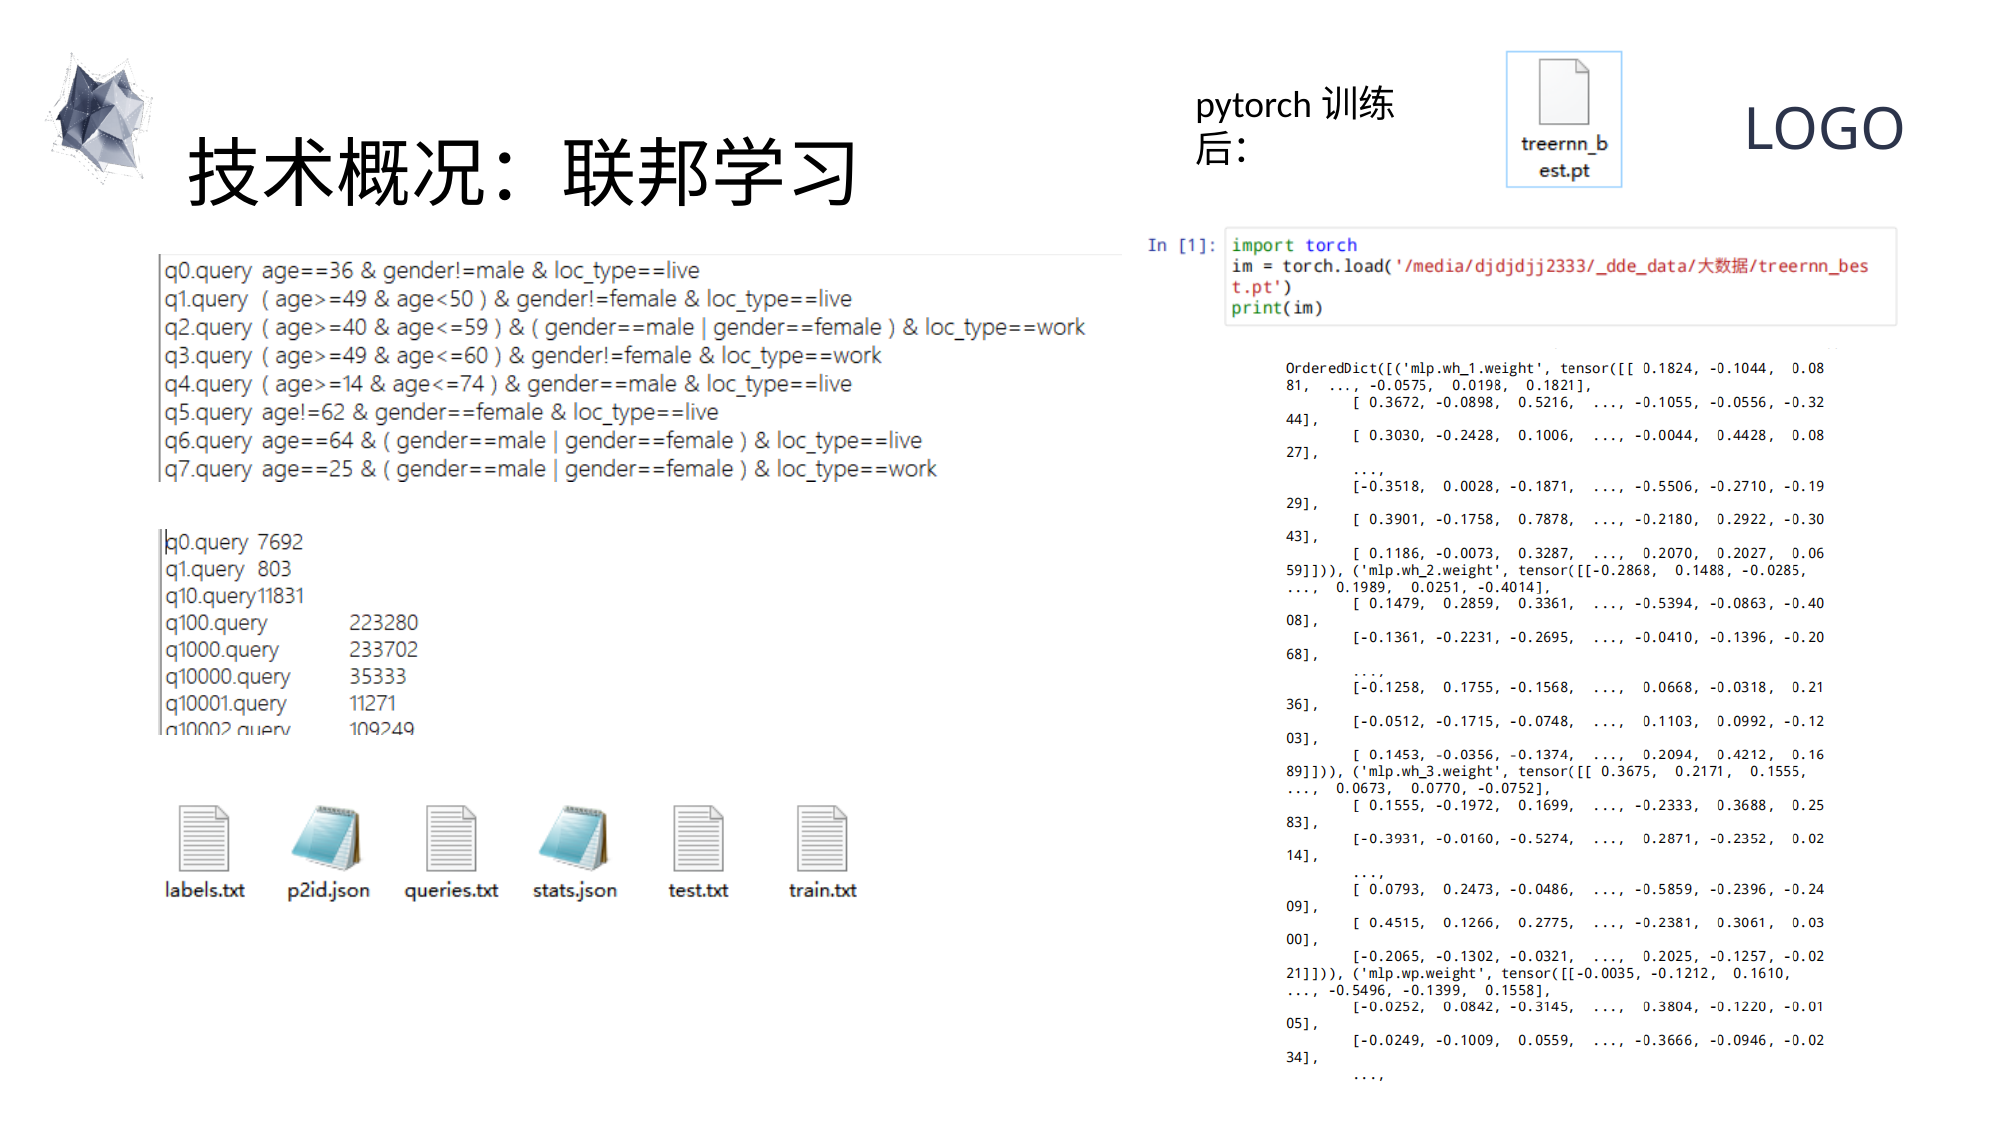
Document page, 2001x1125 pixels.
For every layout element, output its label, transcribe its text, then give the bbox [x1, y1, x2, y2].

picture [0, 0, 224, 236]
picture [148, 804, 882, 916]
picture [1134, 223, 1905, 332]
picture [1489, 37, 1651, 207]
picture [158, 254, 1122, 482]
picture [158, 529, 444, 735]
picture [1272, 348, 1869, 1084]
text_box pytorch训练后： [1180, 72, 1441, 178]
text_box 技术概况：联邦学习 [171, 118, 1197, 223]
